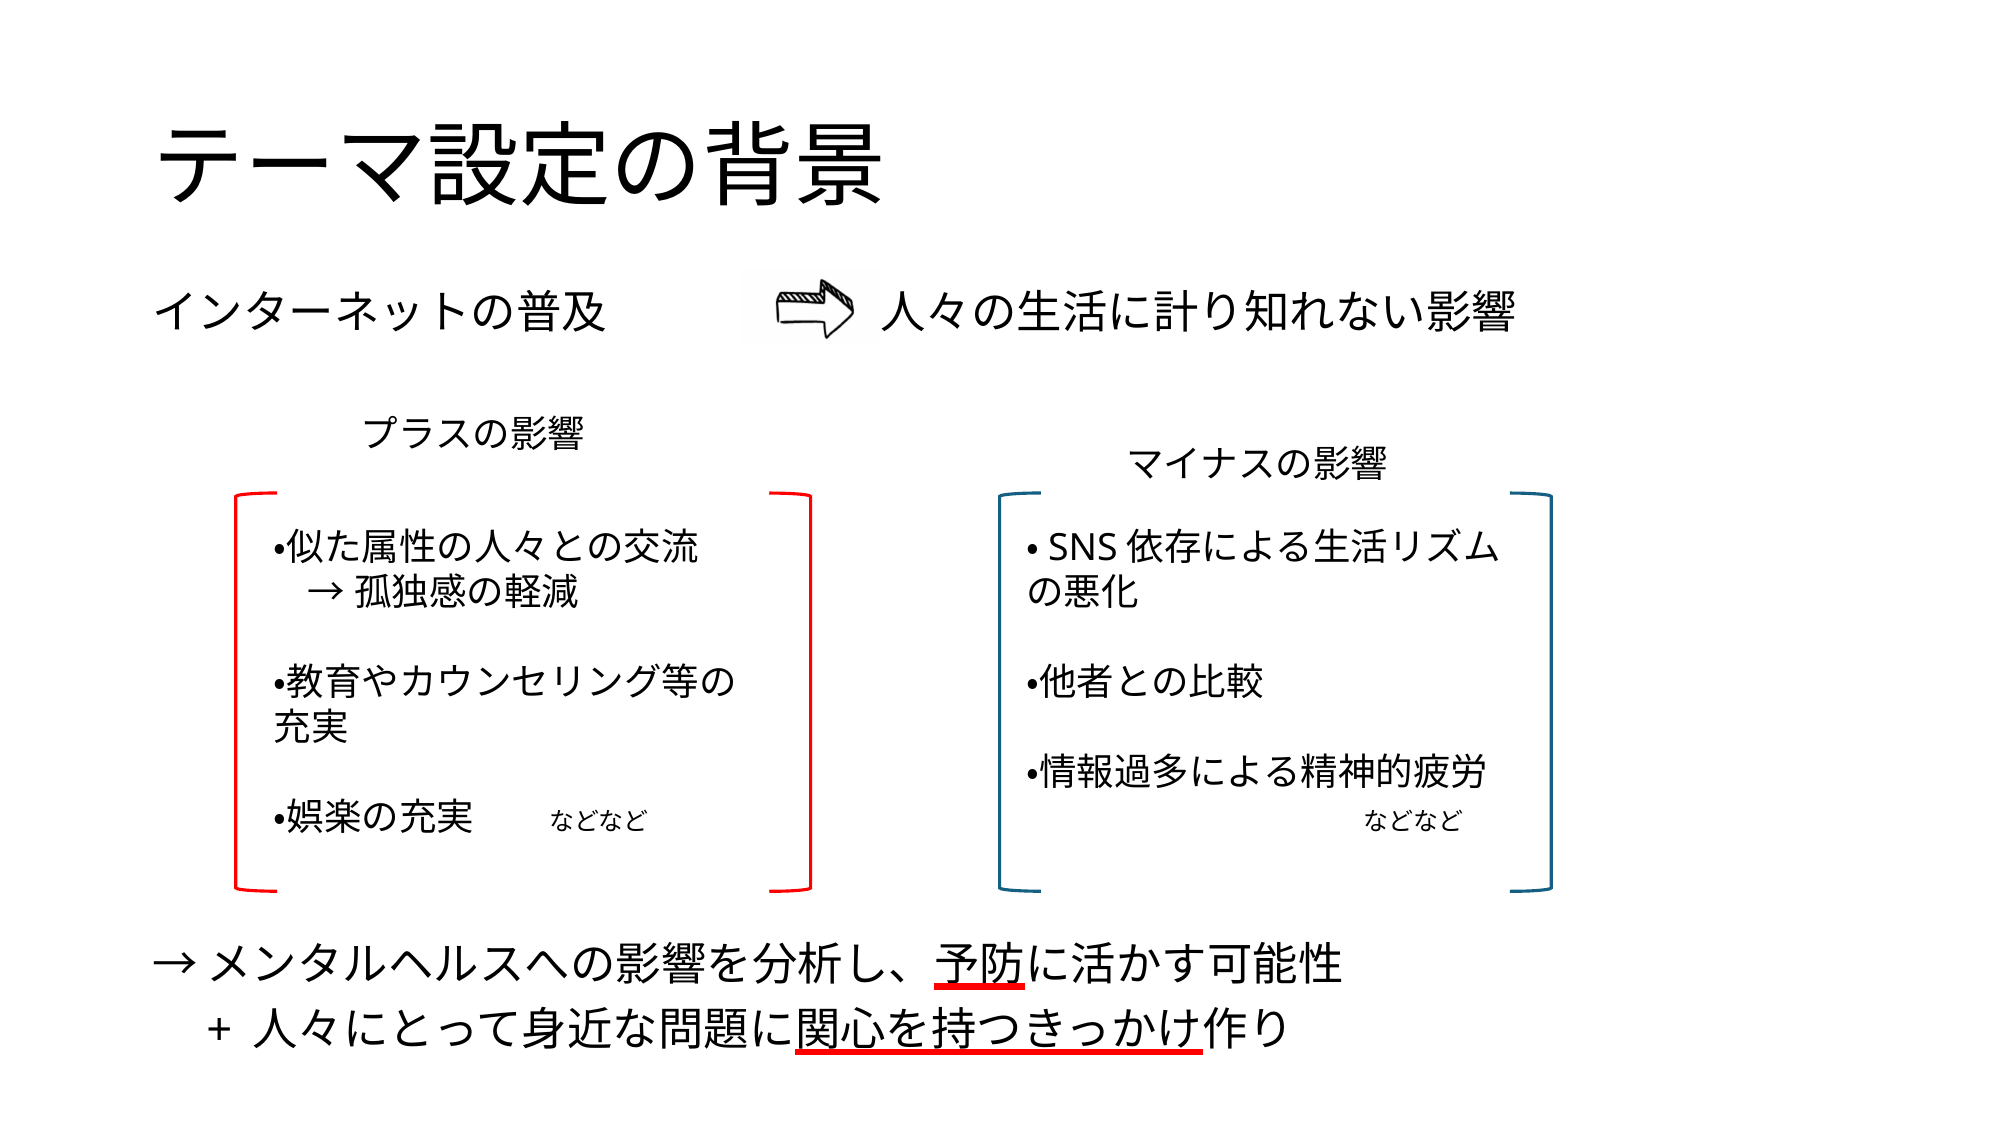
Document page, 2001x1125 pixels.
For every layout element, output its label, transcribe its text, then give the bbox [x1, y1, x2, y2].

title テーマ設定の背景 [137, 59, 1863, 278]
picture [742, 267, 880, 346]
text_box [769, 491, 813, 893]
text_box [1509, 491, 1553, 893]
text_box [998, 491, 1041, 893]
text_box ・SNS依存による生活リズムの悪化 ・他者との比較 ・情報過多による精神的疲労 などなど [1011, 515, 1552, 846]
text_box マイナスの影響 [1111, 432, 1460, 493]
text_box ・似た属性の人々との交流 →孤独感の軽減 ・教育やカウンセリング等の充実 ・娯楽の充実 などなど [259, 515, 753, 846]
text_box プラスの影響 [346, 402, 695, 462]
text_box [234, 491, 278, 893]
list インターネットの普及 人々の生活に計り知れない影響 →メンタルヘルスへの影響を分析し、予防に活かす可能性 + 人々にとって身近な問題に関心を持つきっかけ作り [137, 281, 1863, 1066]
